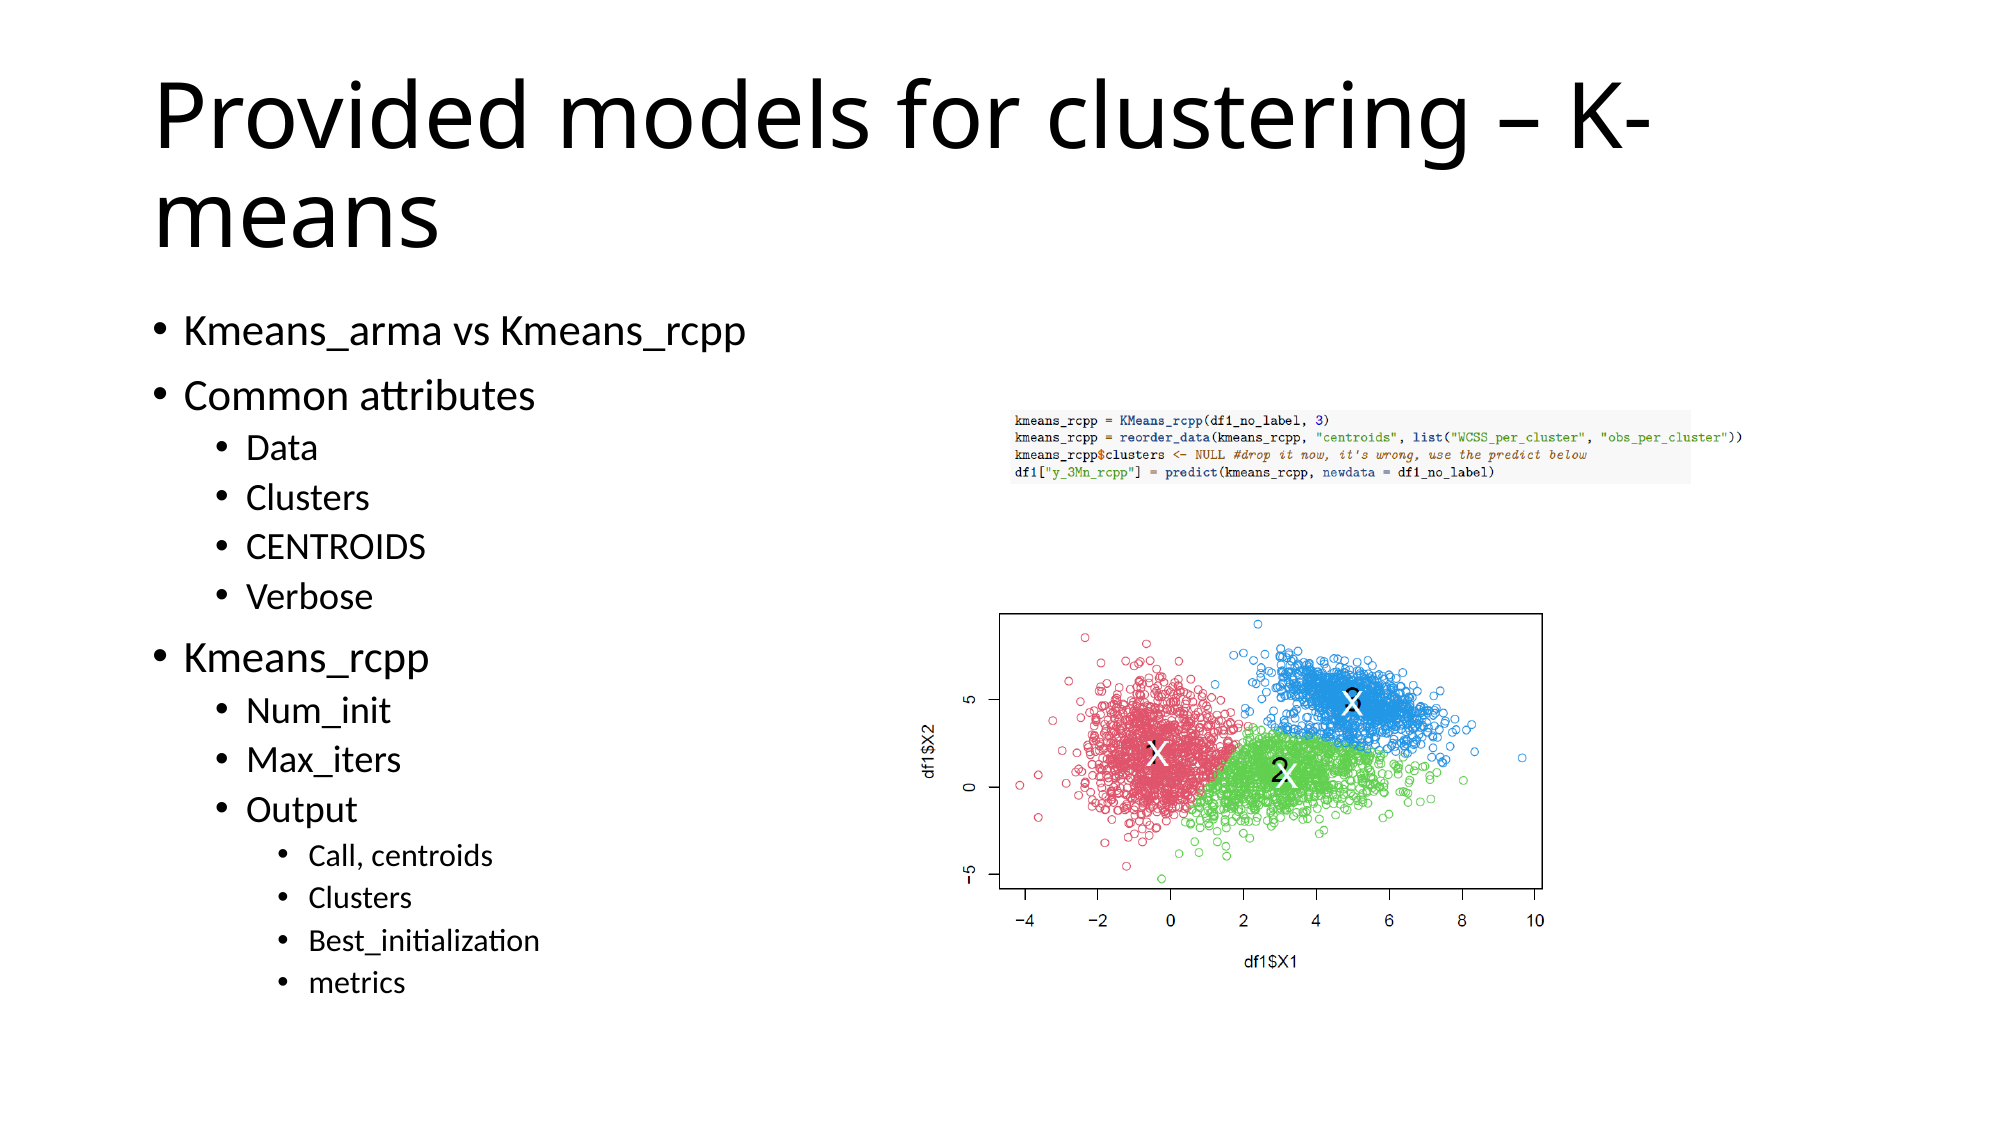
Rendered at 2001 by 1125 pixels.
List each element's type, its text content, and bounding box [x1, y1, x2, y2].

picture [999, 395, 1755, 490]
picture [879, 585, 1585, 984]
title Provided models for clustering – K-means [137, 59, 1863, 278]
list Kmeans_arma vs Kmeans_rcpp Common attributes Data Clusters CENTROIDS Verbose Kmeans_rcpp Num_init Max_iters Output Call, centroids Clusters Best_initialization metrics [137, 299, 1863, 1014]
